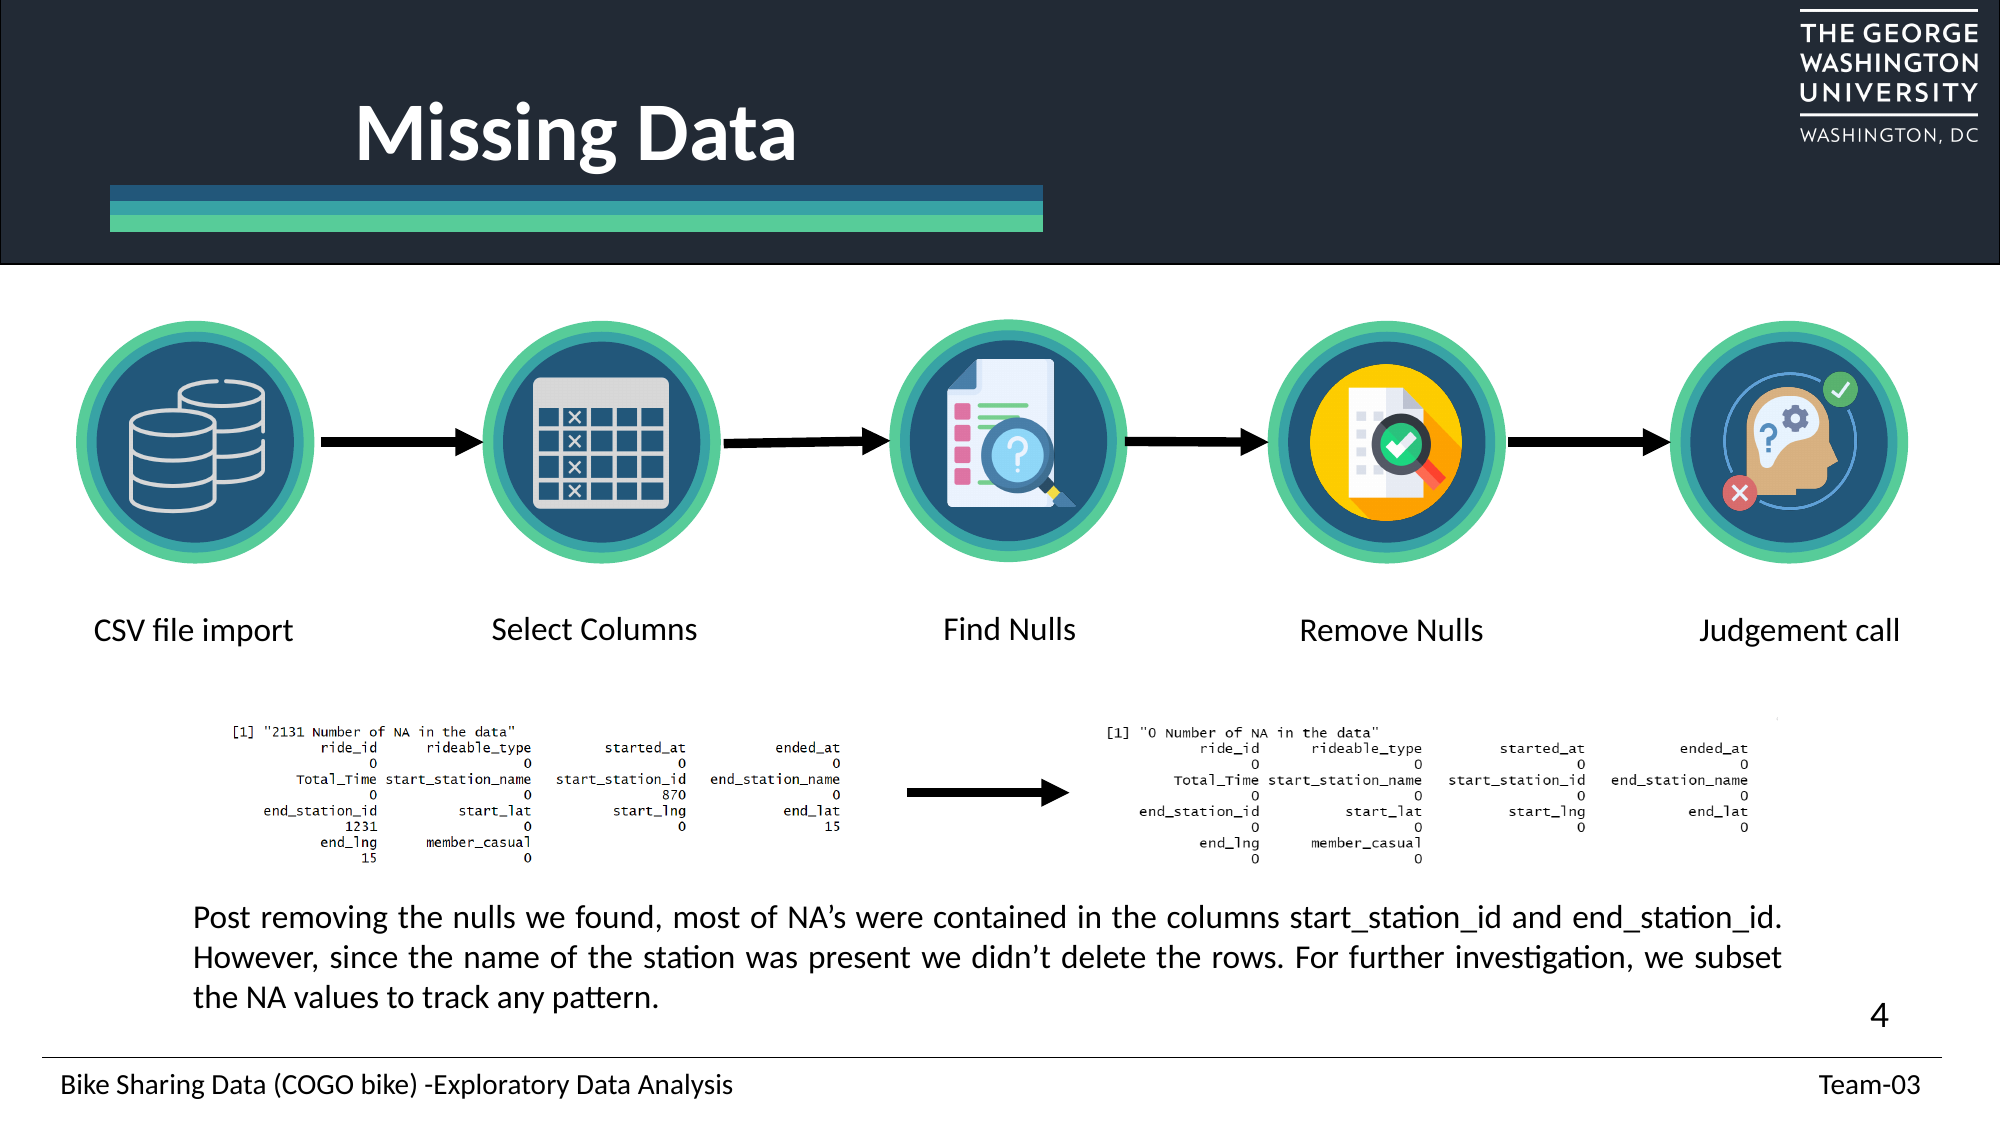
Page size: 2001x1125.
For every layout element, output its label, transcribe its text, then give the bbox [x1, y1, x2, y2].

text_box Missing Data [110, 70, 1043, 185]
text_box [110, 186, 1043, 232]
text_box Bike Sharing Data (COGO bike) -Exploratory Data Analysis [18, 1057, 756, 1108]
text_box Team-03 [1776, 1058, 1943, 1108]
picture [227, 720, 852, 872]
text_box [0, 0, 2000, 265]
picture [1096, 717, 1778, 871]
text_box 4 [1855, 982, 1924, 1043]
picture [1800, 9, 1978, 144]
text_box Post removing the nulls we found, most of NA’s were contained in the columns start_station_id and end_station_id. However, since the name of the station was present we didn’t delete the rows. For further investigation, we subset the NA values to track any pattern. [178, 887, 1801, 1023]
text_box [77, 320, 1921, 657]
